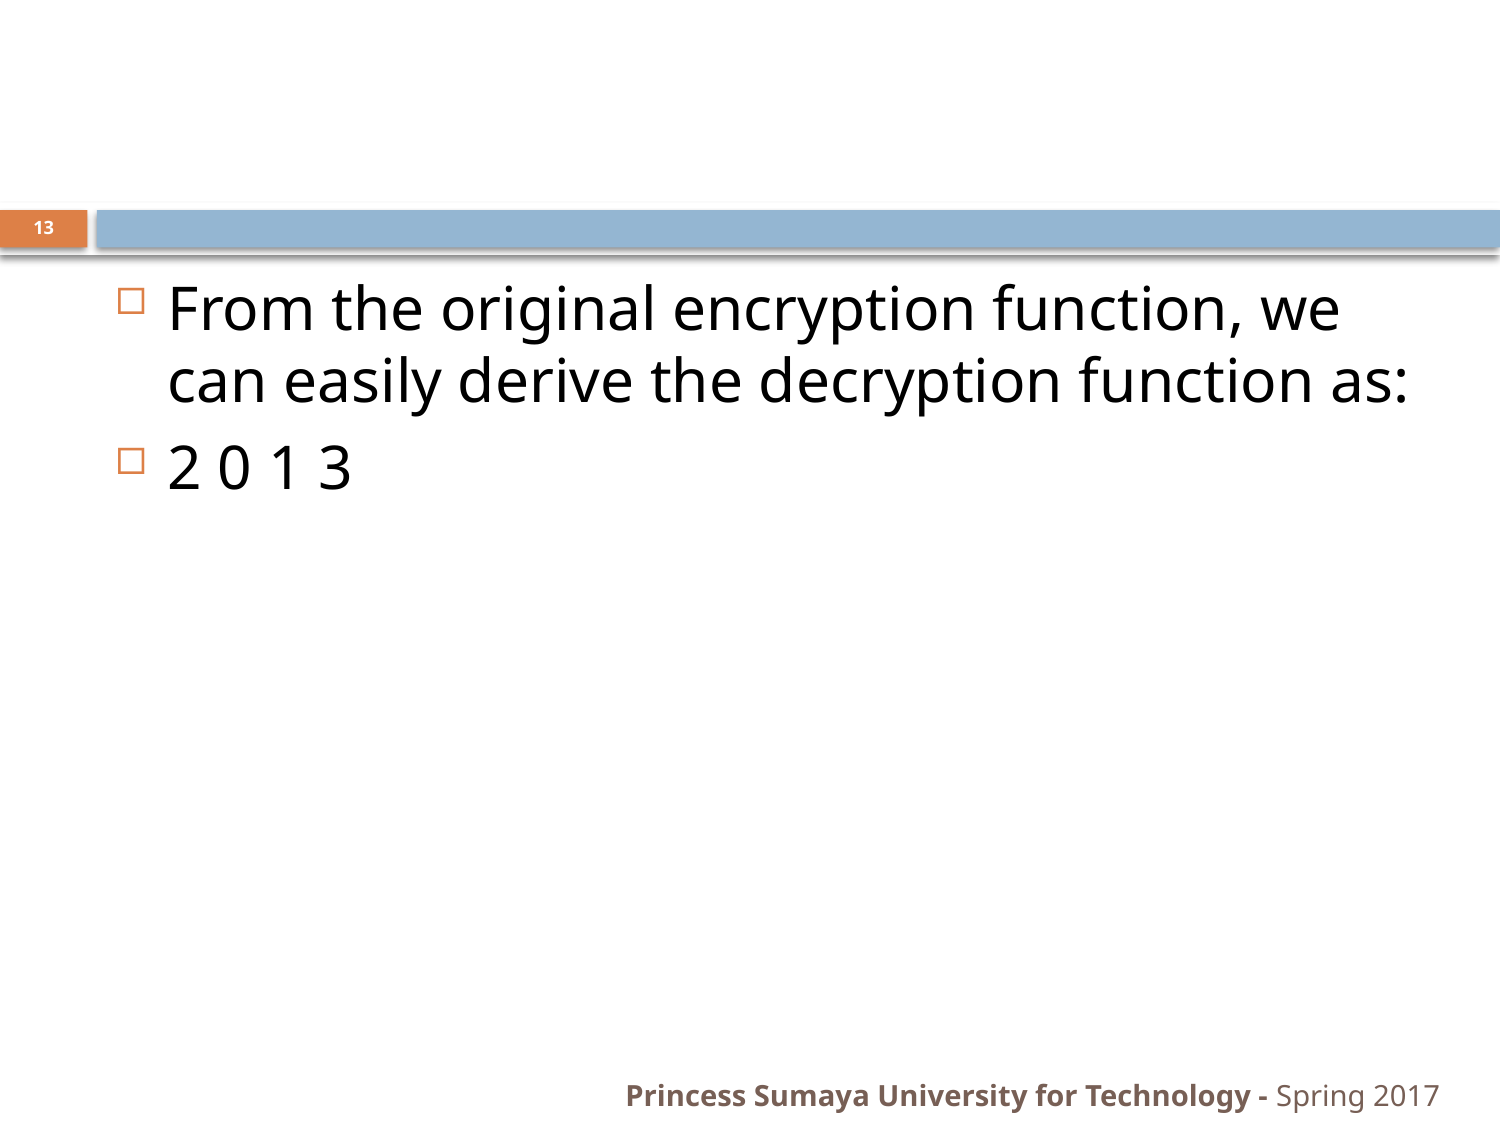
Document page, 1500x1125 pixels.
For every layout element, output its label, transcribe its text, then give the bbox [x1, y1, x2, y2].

footer Princess Sumaya University for Technology - Spring 2017 [610, 1065, 1500, 1125]
list From the original encryption function, we can easily derive the decryption function as: 2 0 1 3 [100, 262, 1438, 1000]
slide_number 13 [0, 208, 88, 249]
